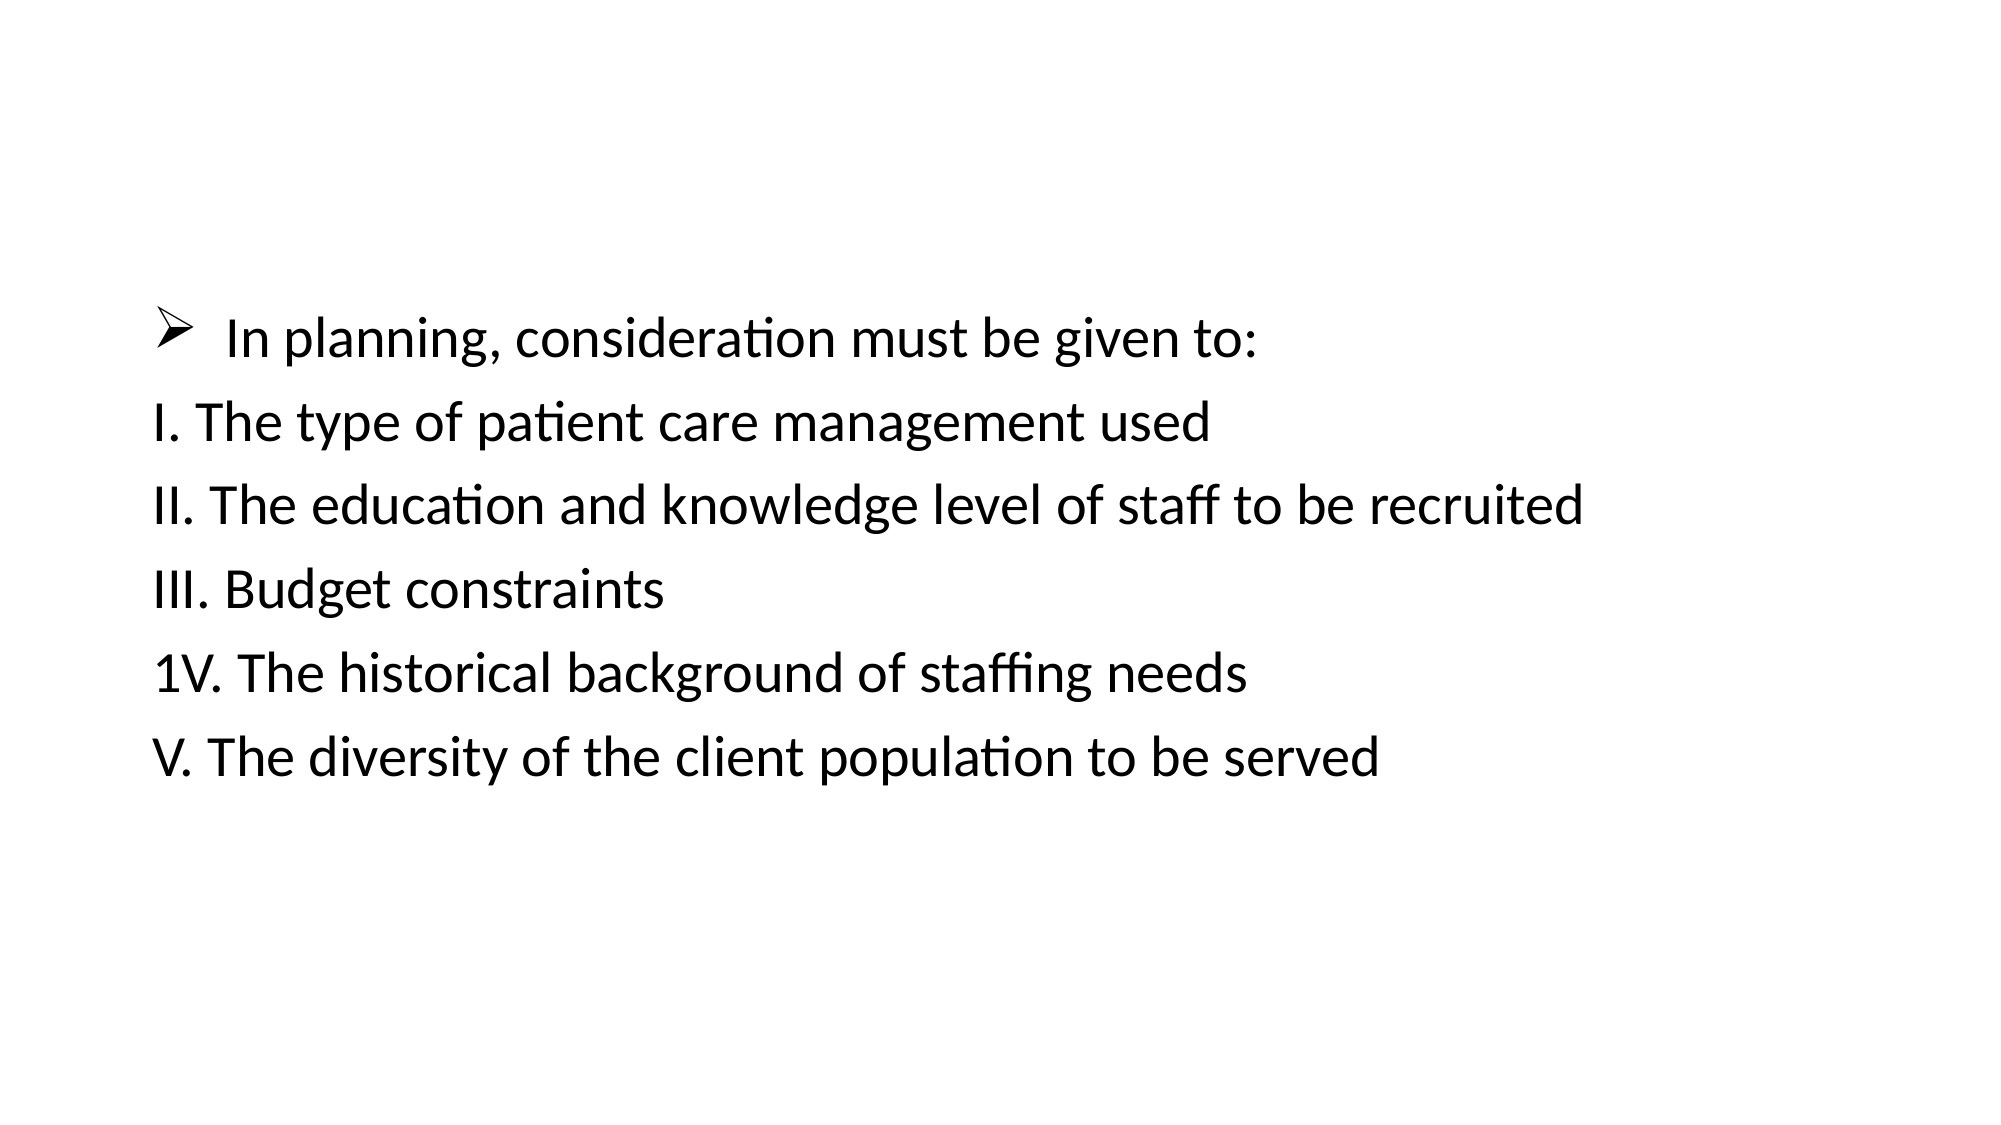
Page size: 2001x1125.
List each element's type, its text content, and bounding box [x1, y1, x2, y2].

list In planning, consideration must be given to: I. The type of patient care management used II. The education and knowledge level of staff to be recruited III. Budget constraints 1V. The historical background of staffing needs V. The diversity of the client population to be served [137, 299, 1863, 1014]
